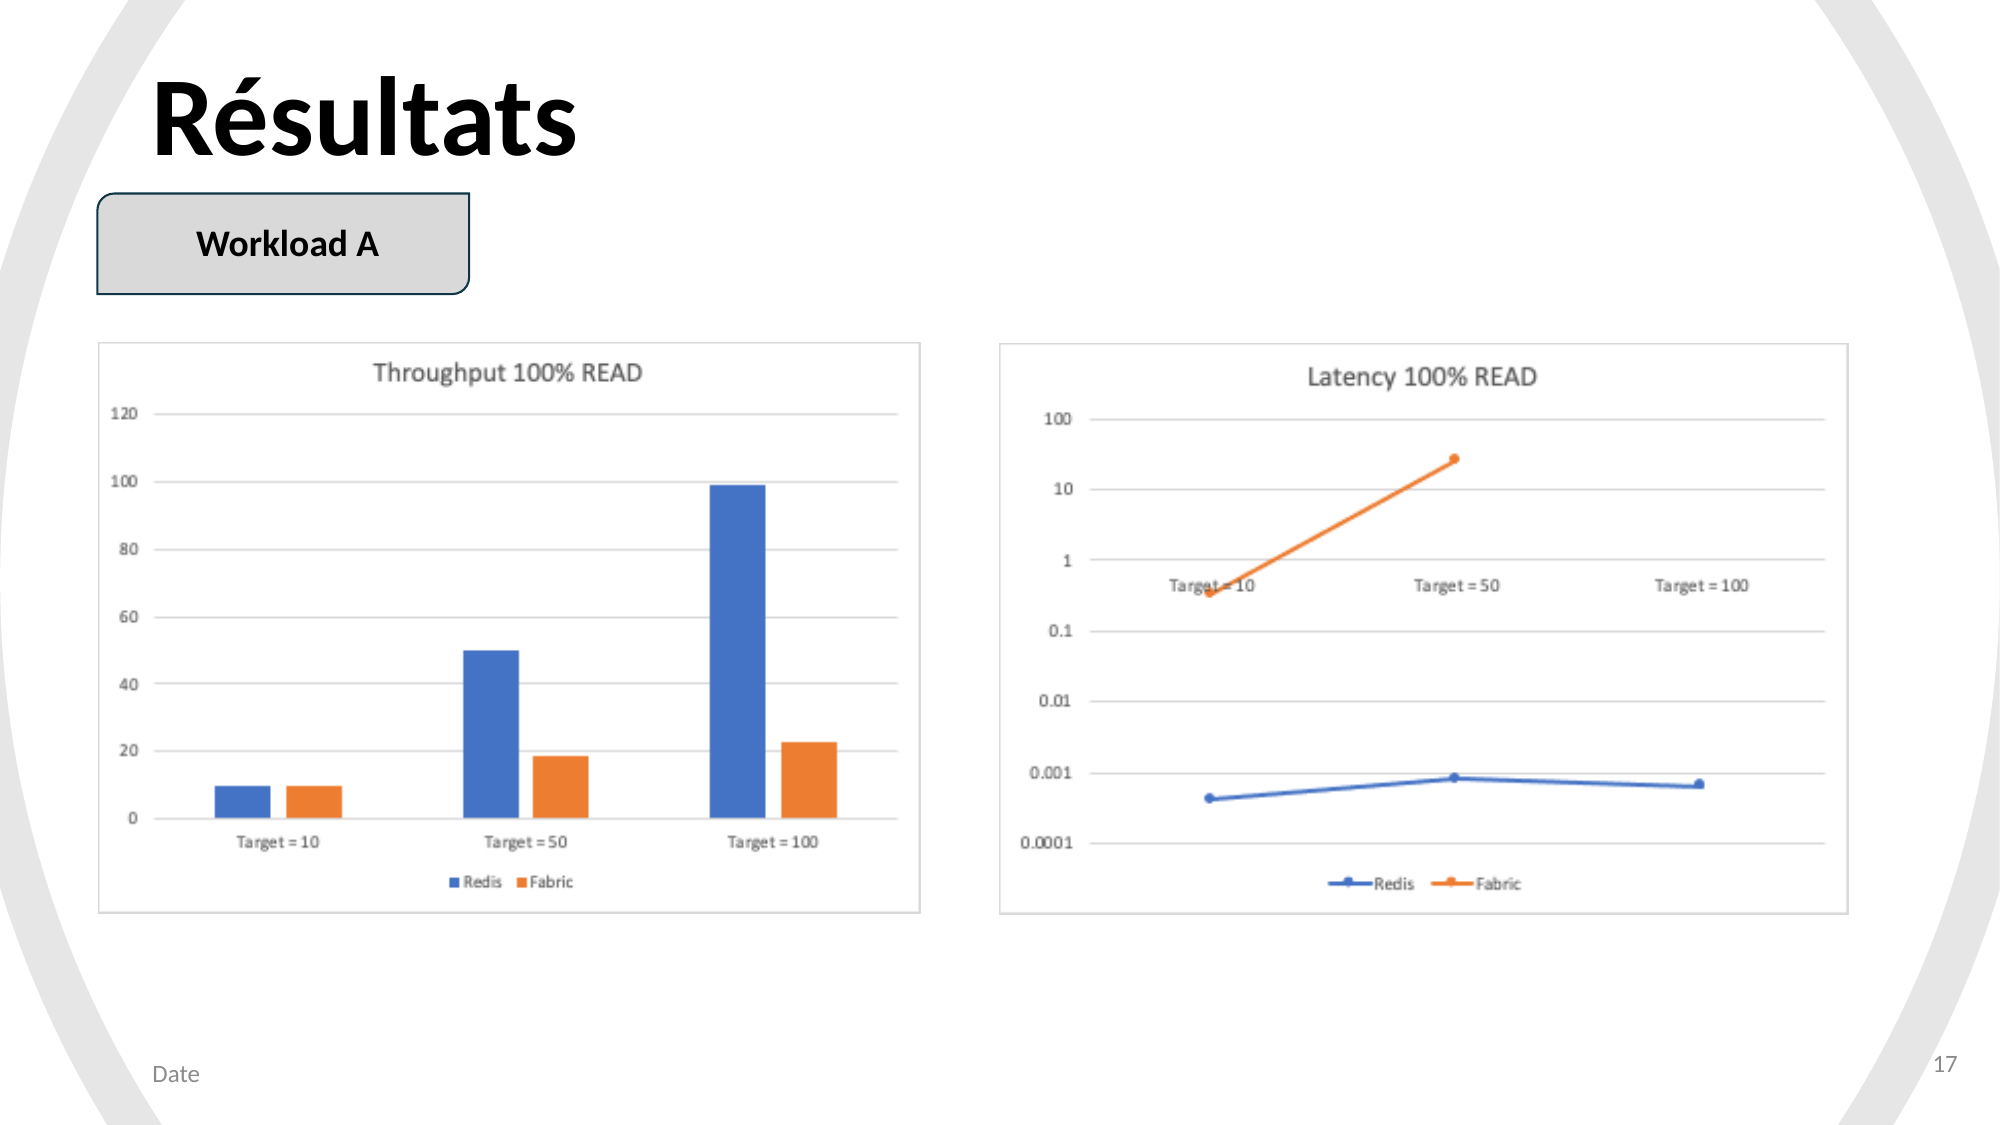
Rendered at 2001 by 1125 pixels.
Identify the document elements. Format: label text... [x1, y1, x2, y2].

title Résultats [150, 46, 2000, 188]
picture [98, 342, 921, 914]
text_box [96, 192, 471, 211]
slide_number Date [137, 1042, 588, 1103]
text_box 17 [1853, 1019, 1973, 1106]
text_box [96, 272, 471, 296]
text_box Workload A [62, 211, 505, 272]
picture [999, 343, 1849, 915]
